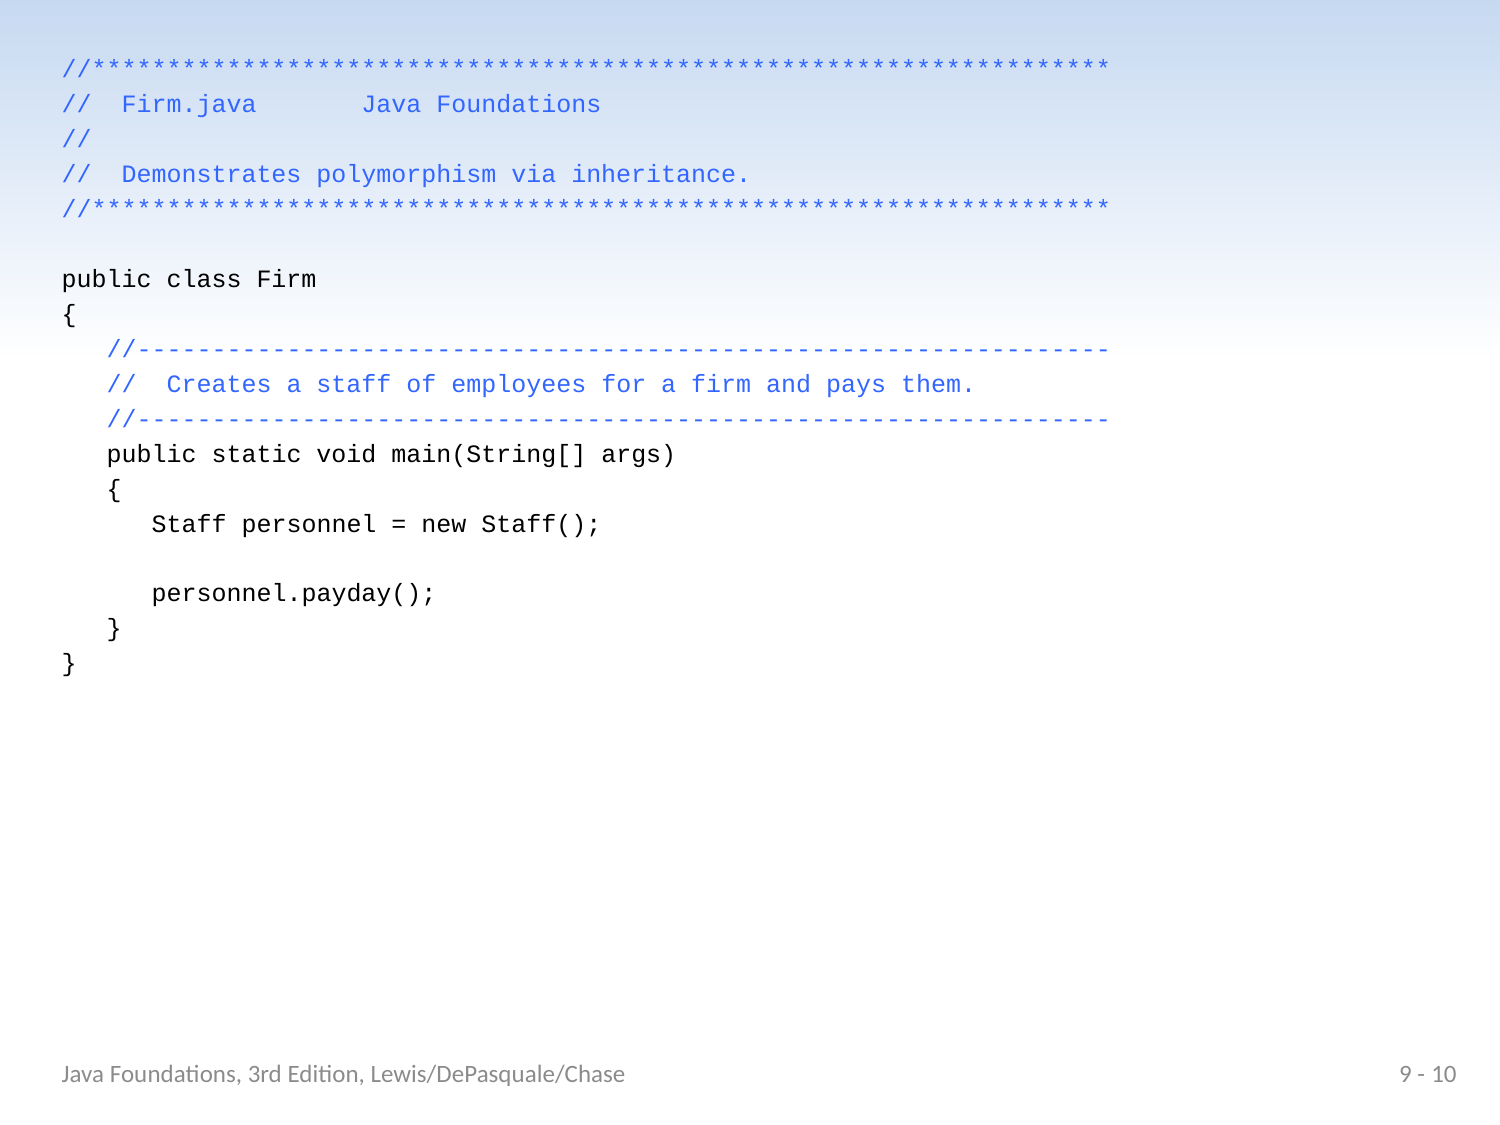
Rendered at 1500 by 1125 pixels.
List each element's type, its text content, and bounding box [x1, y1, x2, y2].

slide_number 9 - 10 [1122, 1042, 1472, 1103]
list //******************************************************************** // Firm.java Java Foundations // // Demonstrates polymorphism via inheritance. //******************************************************************** public class Firm { //----------------------------------------------------------------- // Creates a staff of employees for a firm and pays them. //----------------------------------------------------------------- public static void main(String[] args) { Staff personnel = new Staff(); personnel.payday(); } } [46, 45, 1473, 1043]
footer Java Foundations, 3rd Edition, Lewis/DePasquale/Chase [46, 1042, 1122, 1103]
